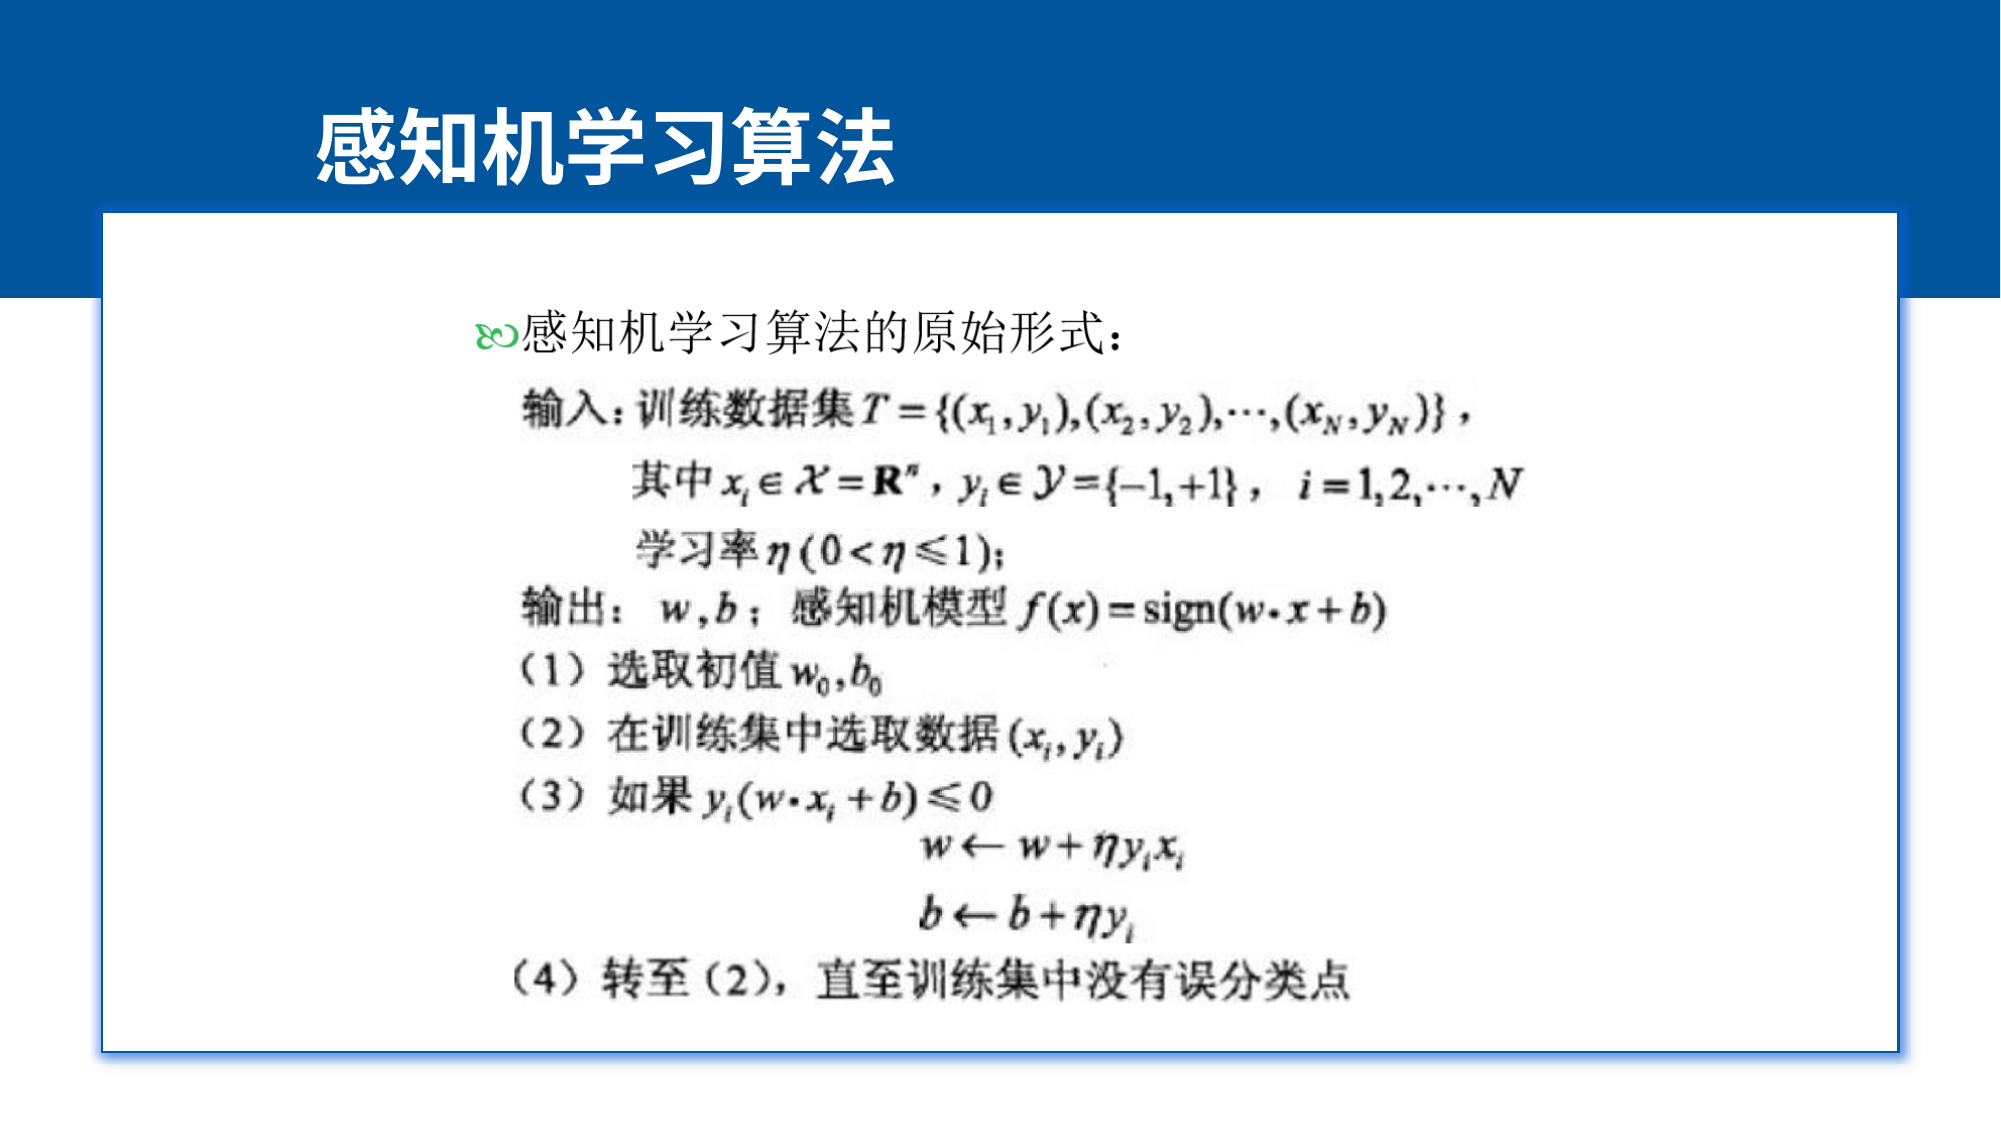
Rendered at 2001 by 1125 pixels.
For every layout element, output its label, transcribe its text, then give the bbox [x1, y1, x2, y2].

text_box 感知机学习算法 [312, 93, 1046, 196]
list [461, 299, 1539, 1014]
